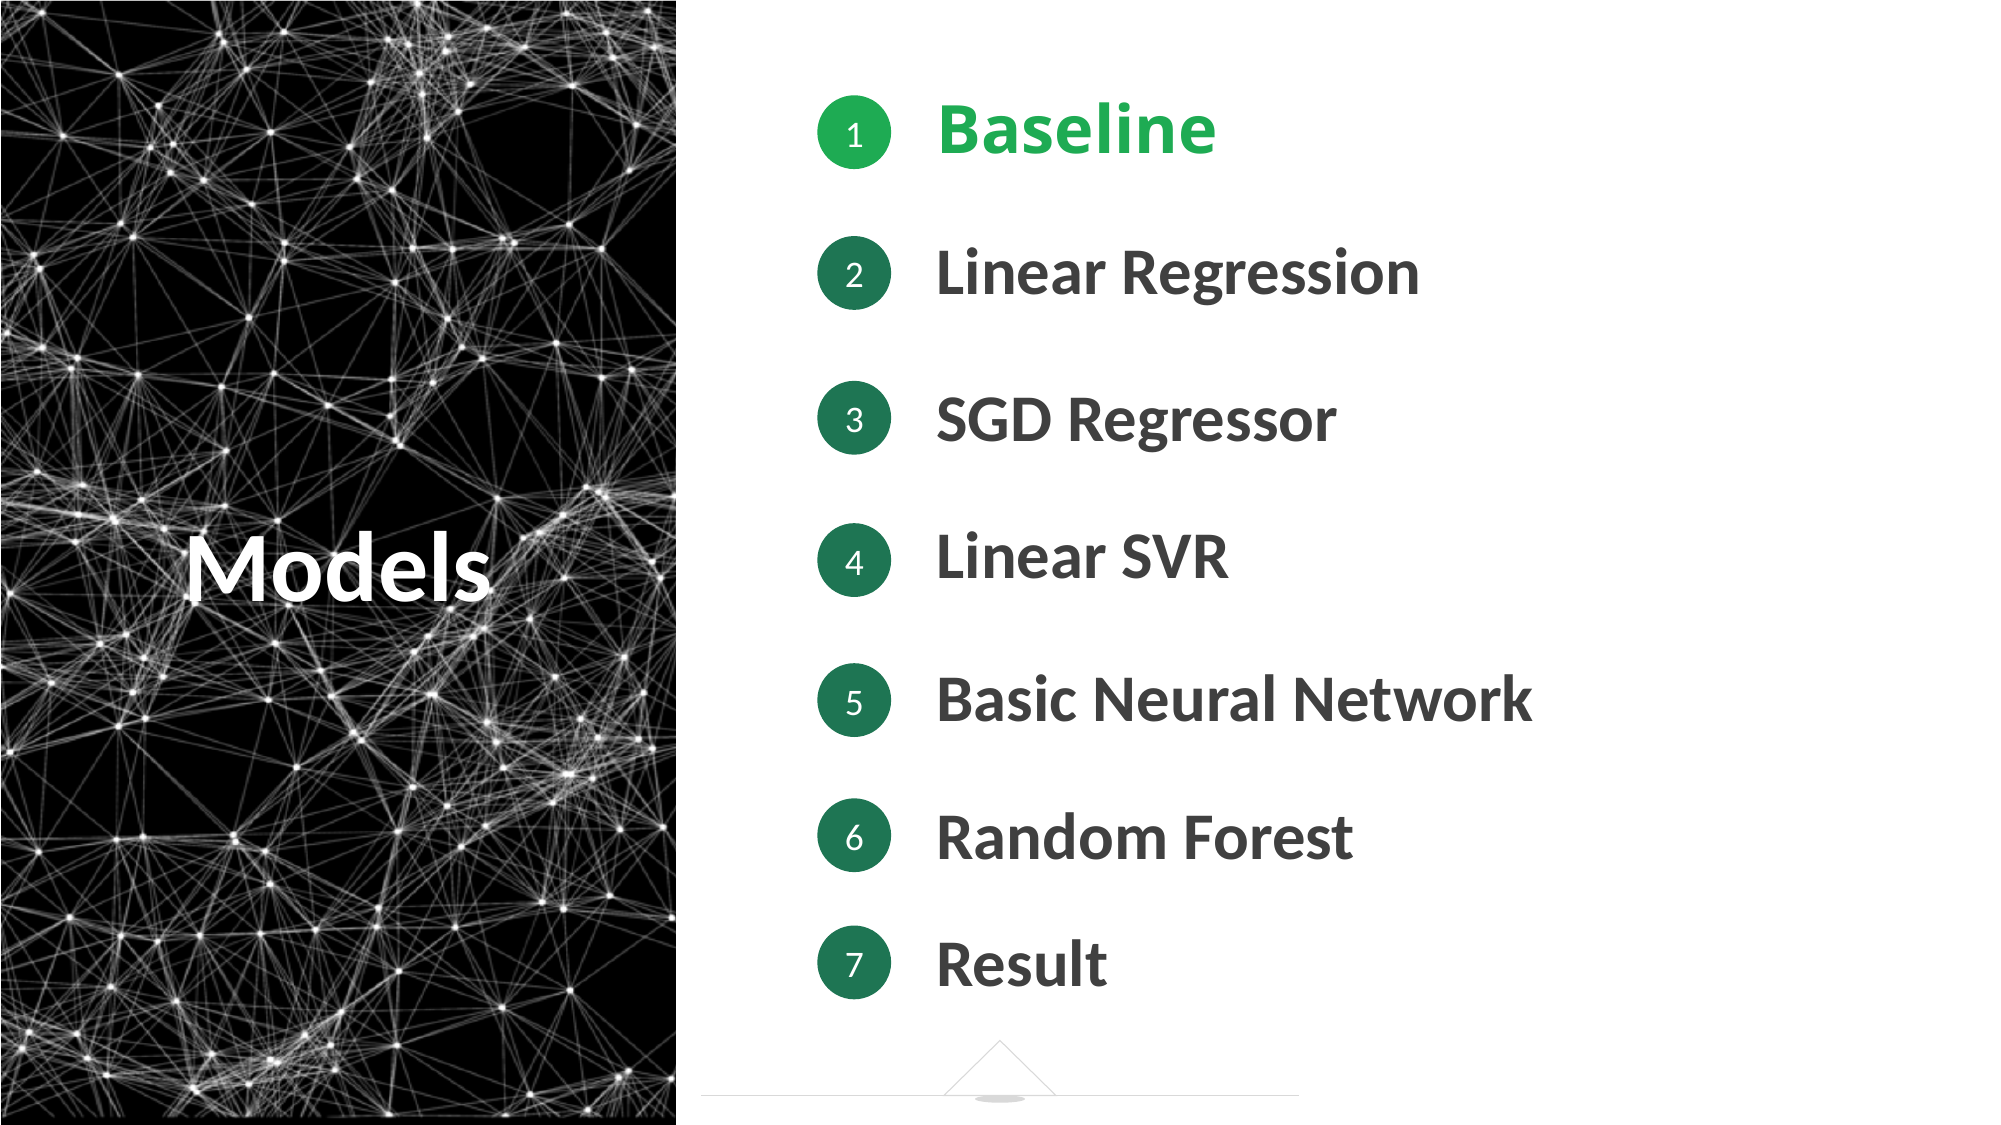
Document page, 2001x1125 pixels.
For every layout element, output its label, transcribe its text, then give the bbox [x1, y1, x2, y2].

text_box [817, 798, 892, 873]
text_box Baseline [928, 79, 1637, 175]
text_box Basic Neural Network [928, 647, 1637, 742]
text_box Result [928, 912, 1637, 1008]
text_box Linear SVR [928, 504, 1418, 599]
picture [0, 2, 901, 1124]
text_box Random Forest [928, 785, 1637, 881]
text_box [817, 94, 892, 170]
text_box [817, 380, 892, 455]
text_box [817, 925, 892, 1000]
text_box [817, 662, 892, 738]
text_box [817, 235, 892, 311]
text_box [817, 522, 892, 598]
text_box SGD Regressor [928, 367, 1716, 462]
text_box Linear Regression [928, 220, 1637, 315]
